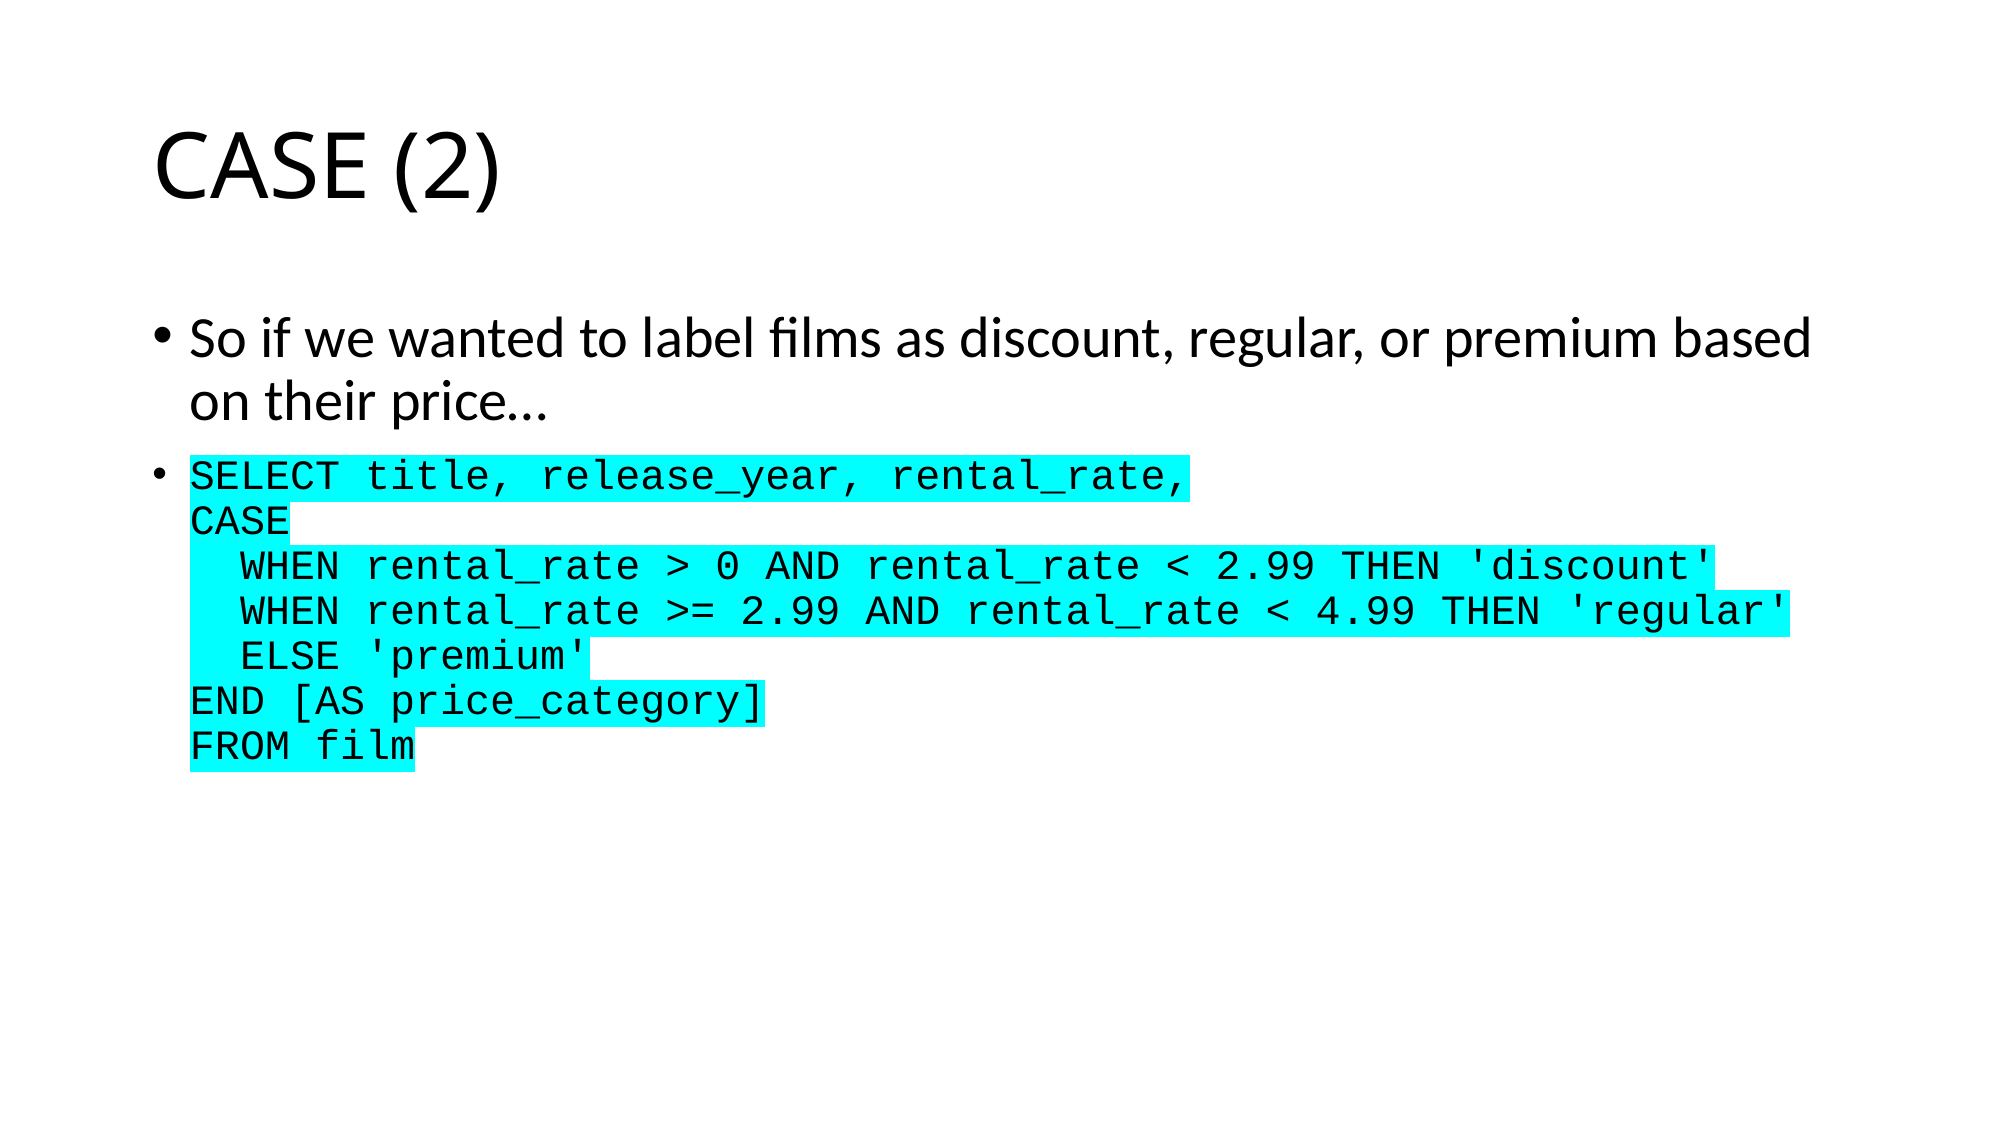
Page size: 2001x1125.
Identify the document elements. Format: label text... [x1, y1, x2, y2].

title CASE (2) [137, 59, 1863, 278]
list So if we wanted to label films as discount, regular, or premium based on their price… SELECT title, release_year, rental_rate, CASE WHEN rental_rate > 0 AND rental_rate < 2.99 THEN 'discount' WHEN rental_rate >= 2.99 AND rental_rate < 4.99 THEN 'regular' ELSE 'premium' END [AS price_category] FROM film [137, 299, 1863, 1014]
